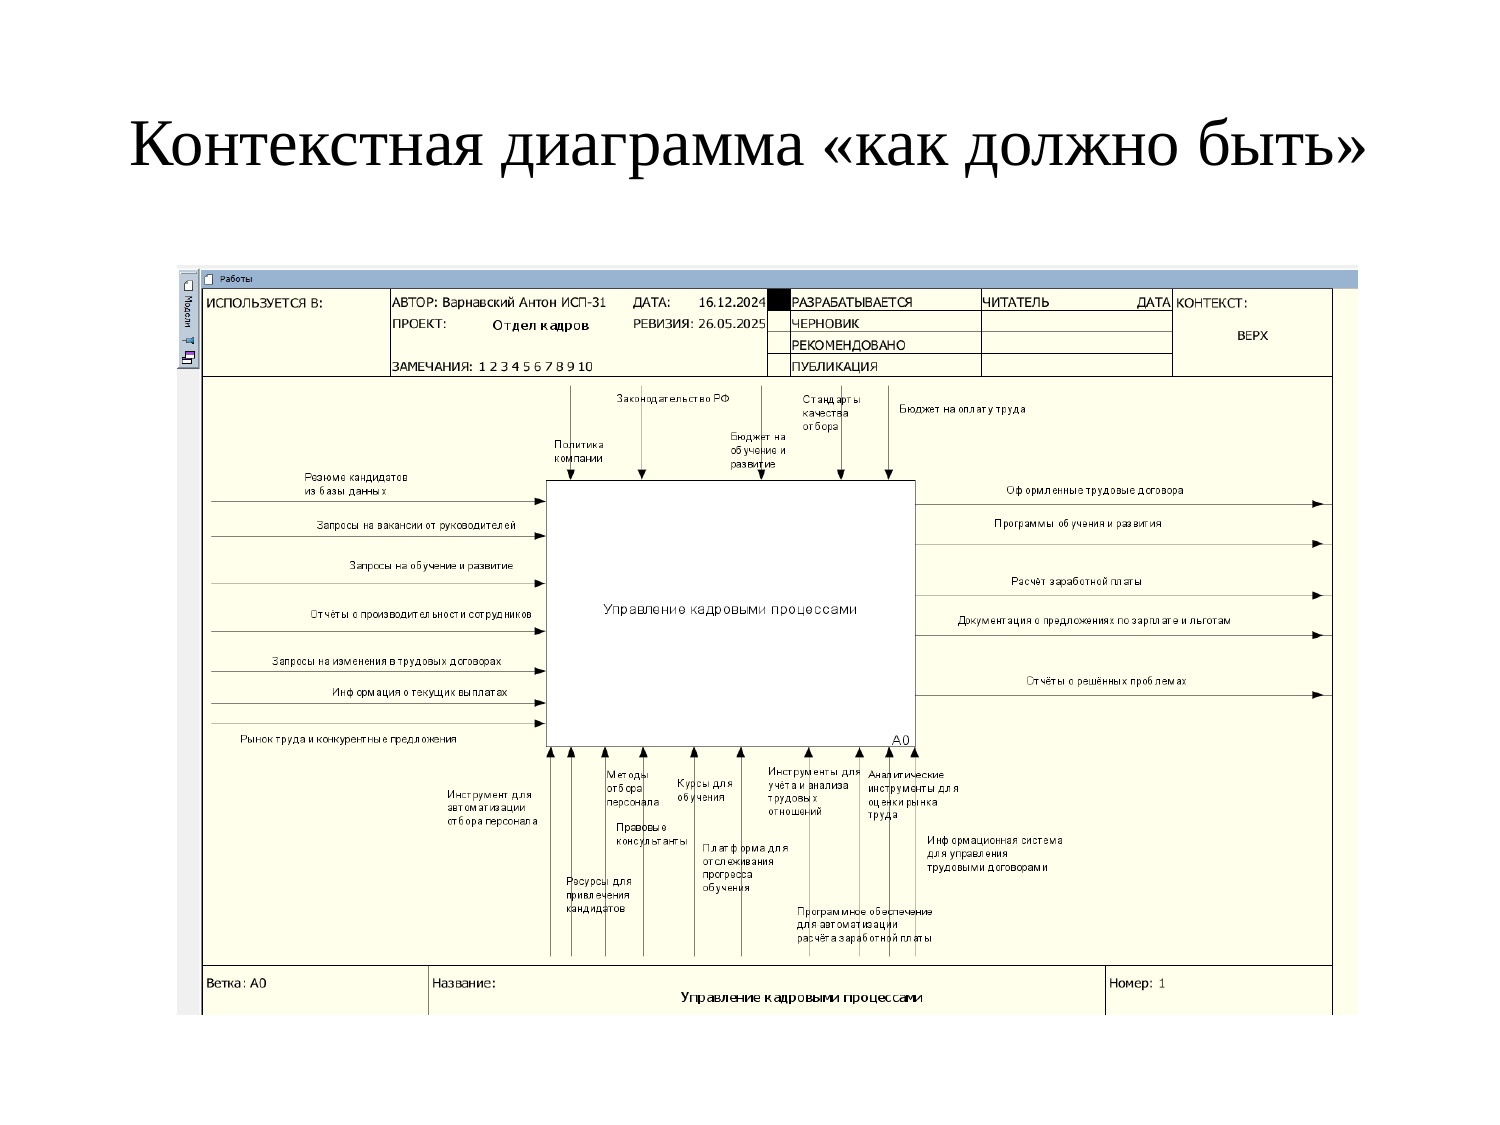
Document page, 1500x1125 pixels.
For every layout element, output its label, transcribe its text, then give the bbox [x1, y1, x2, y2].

title Контекстная диаграмма «как должно быть» [75, 36, 1425, 241]
picture [176, 265, 1358, 1015]
